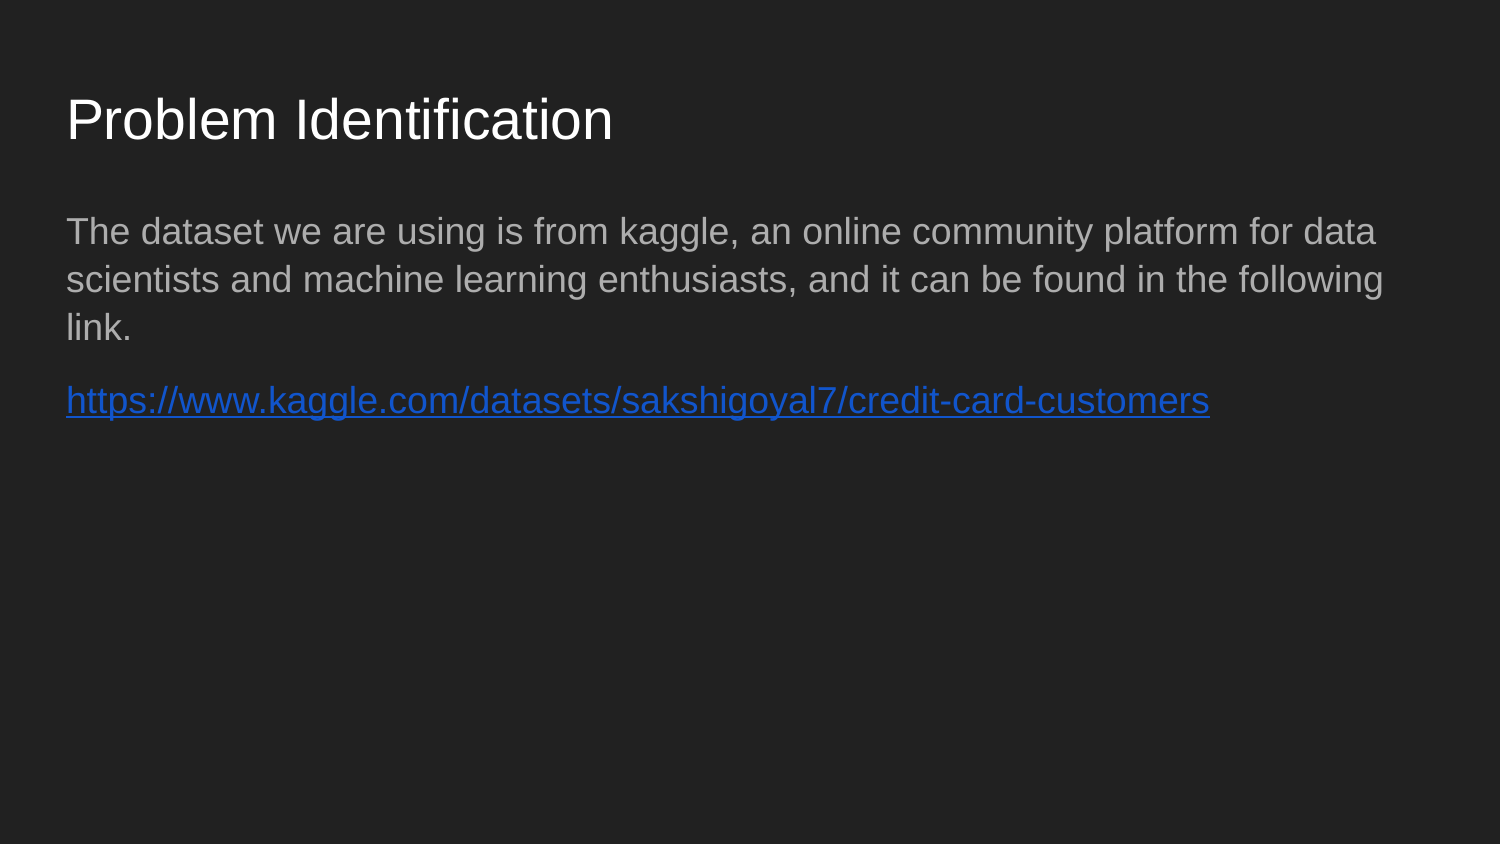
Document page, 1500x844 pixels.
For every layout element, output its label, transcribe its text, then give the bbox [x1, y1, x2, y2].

title Problem Identification [51, 72, 1449, 167]
list The dataset we are using is from kaggle, an online community platform for data scientists and machine learning enthusiasts, and it can be found in the following link. https://www.kaggle.com/datasets/sakshigoyal7/credit-card-customers [51, 189, 1449, 750]
